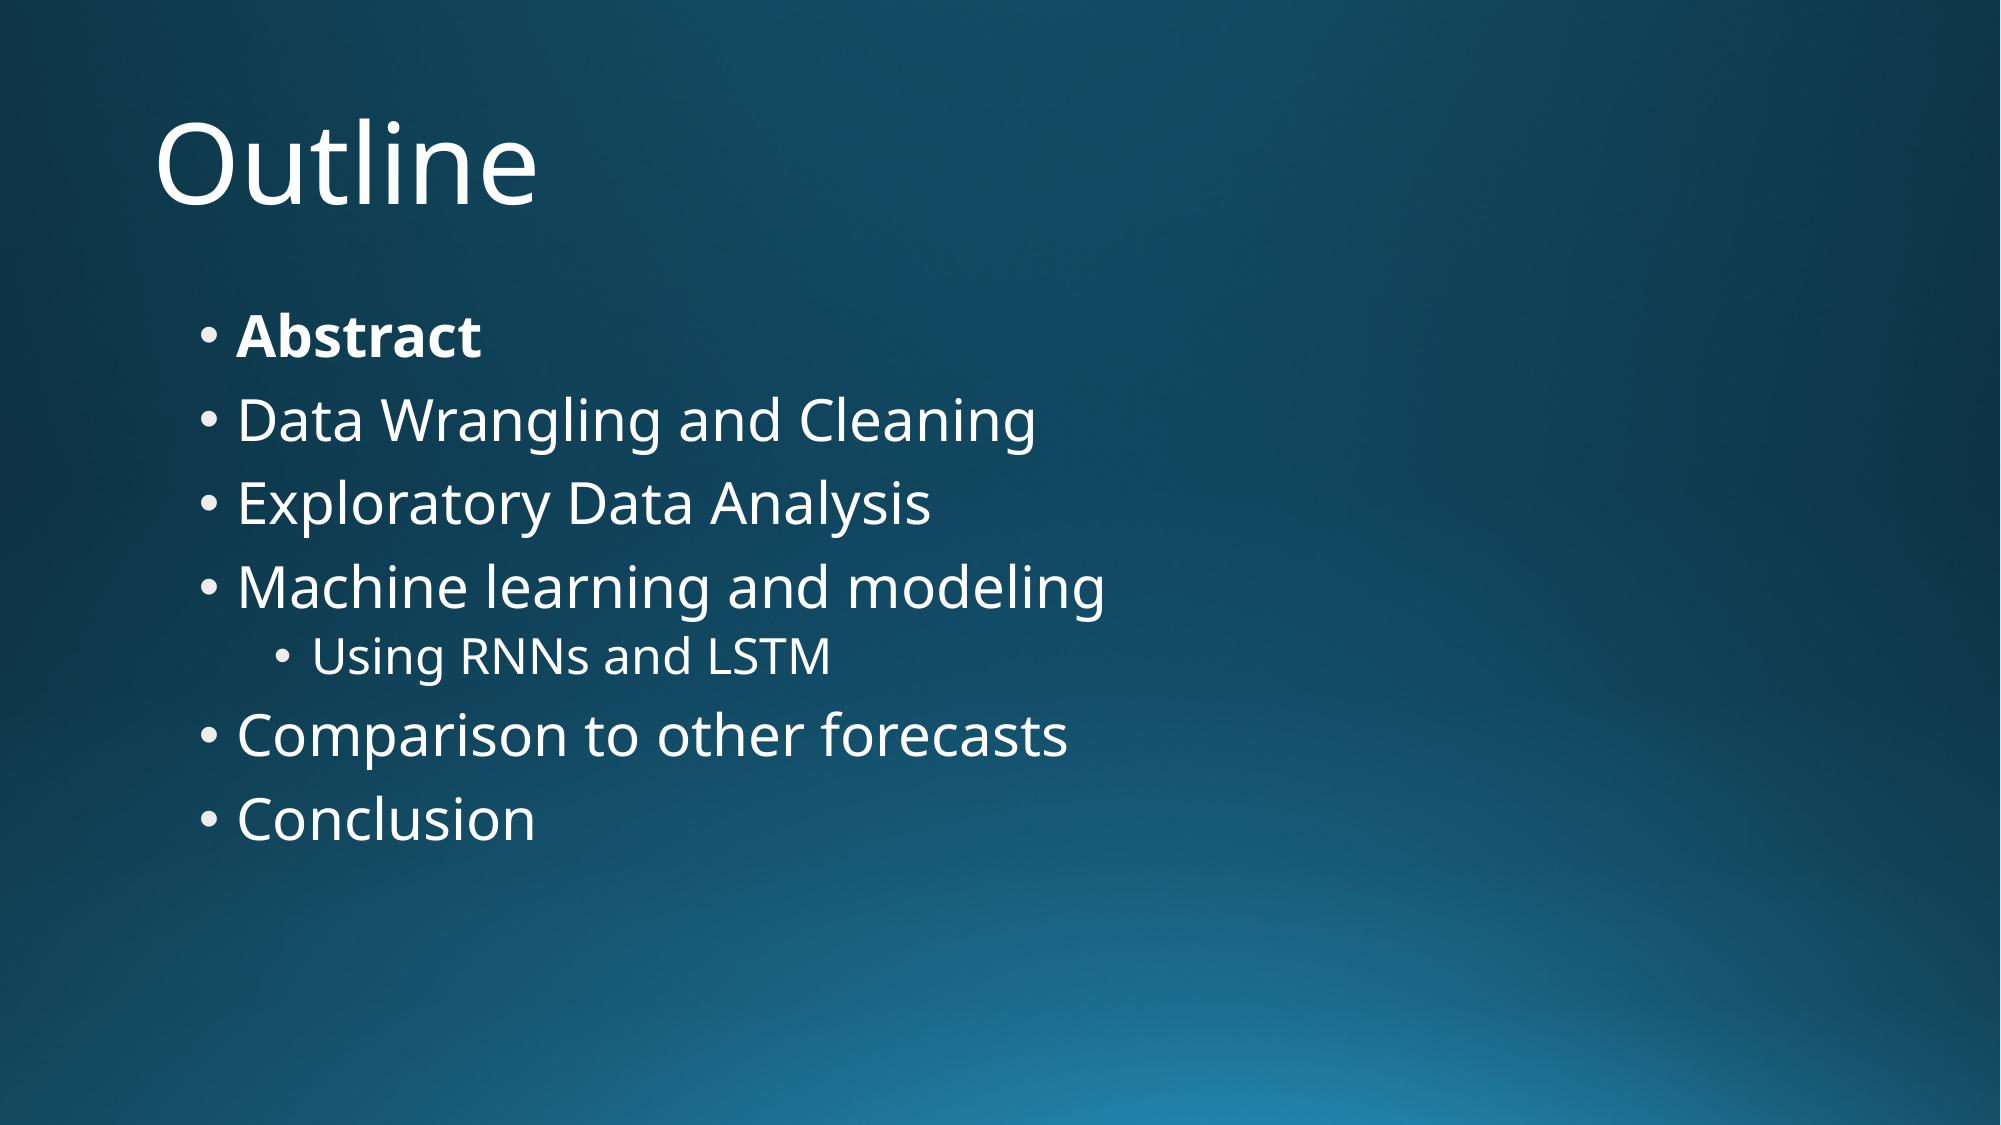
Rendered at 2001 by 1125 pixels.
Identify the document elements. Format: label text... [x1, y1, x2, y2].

list Abstract Data Wrangling and Cleaning Exploratory Data Analysis Machine learning and modeling Using RNNs and LSTM Comparison to other forecasts Conclusion [183, 299, 1863, 1014]
picture [0, 0, 2001, 1125]
title Outline [137, 59, 1863, 278]
